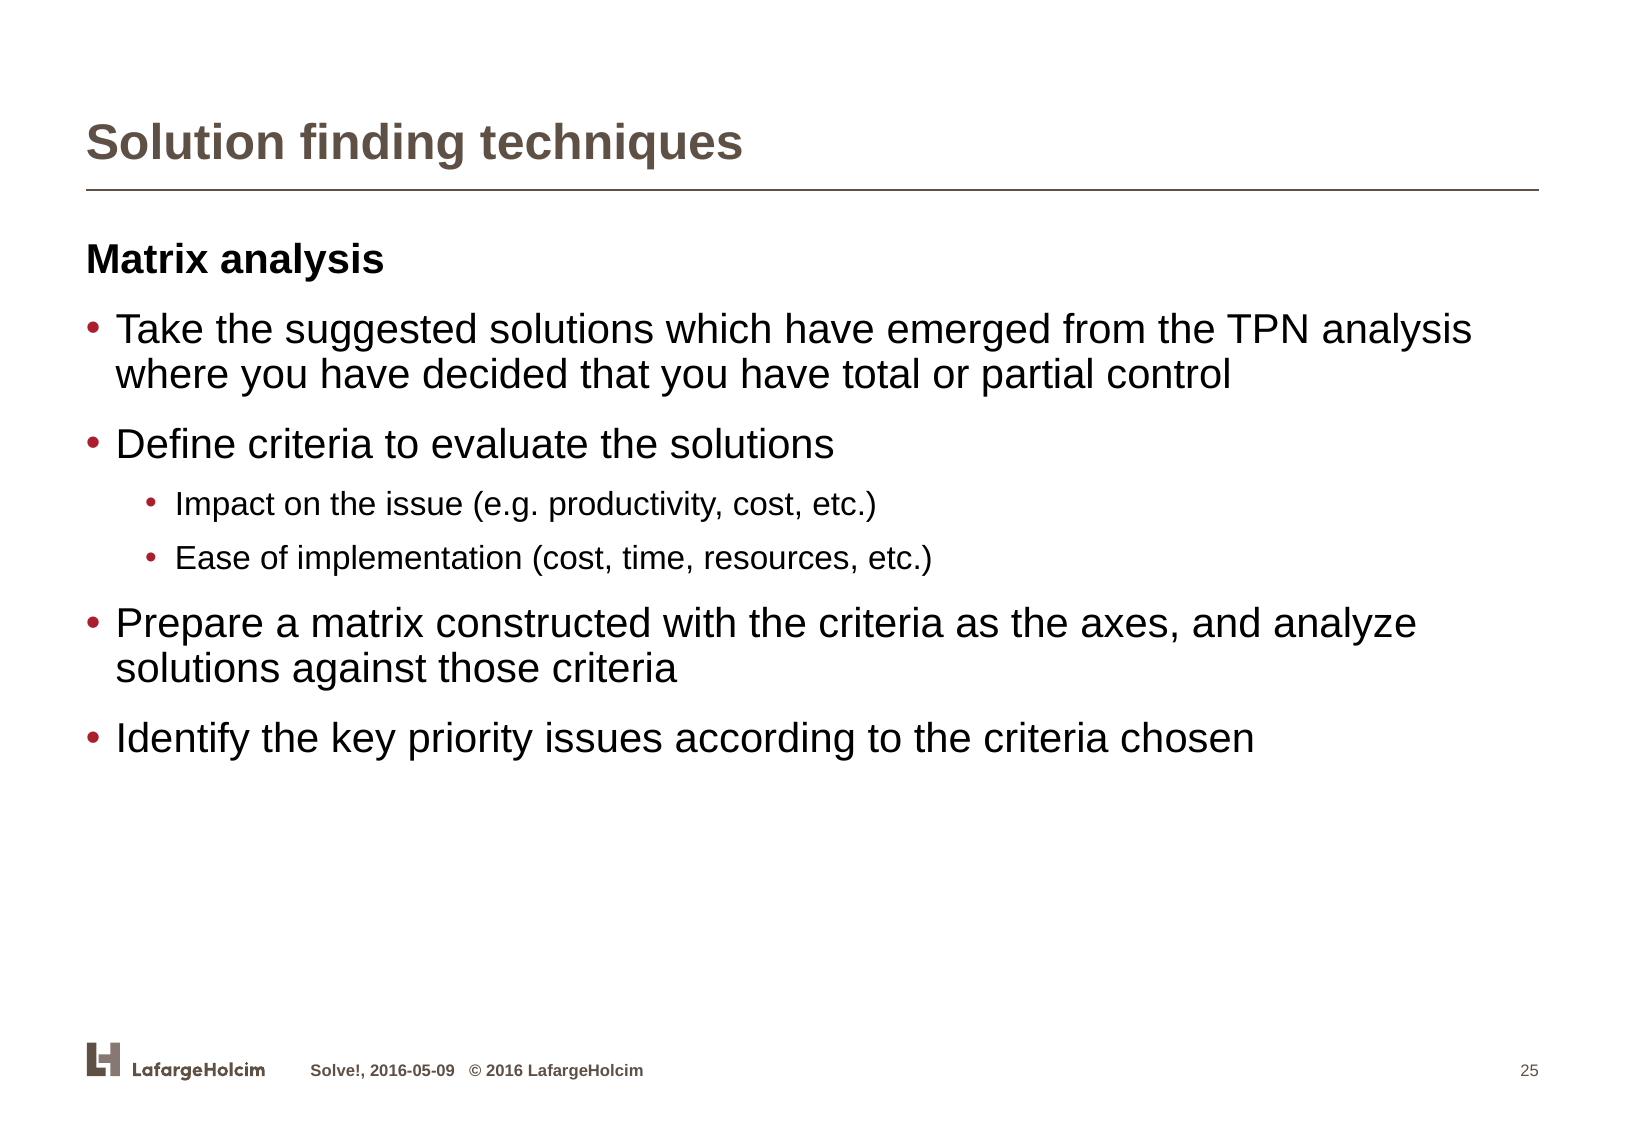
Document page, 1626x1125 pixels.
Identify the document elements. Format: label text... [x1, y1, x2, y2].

list Matrix analysis Take the suggested solutions which have emerged from the TPN analysis where you have decided that you have total or partial control Define criteria to evaluate the solutions Impact on the issue (e.g. productivity, cost, etc.) Ease of implementation (cost, time, resources, etc.) Prepare a matrix constructed with the criteria as the axes, and analyze solutions against those criteria Identify the key priority issues according to the criteria chosen [85, 237, 1539, 1015]
slide_number 25 [1468, 1052, 1539, 1080]
footer Solve!, 2016-05-09 © 2016 LafargeHolcim [310, 1052, 831, 1080]
title Solution finding techniques [85, 30, 1539, 171]
